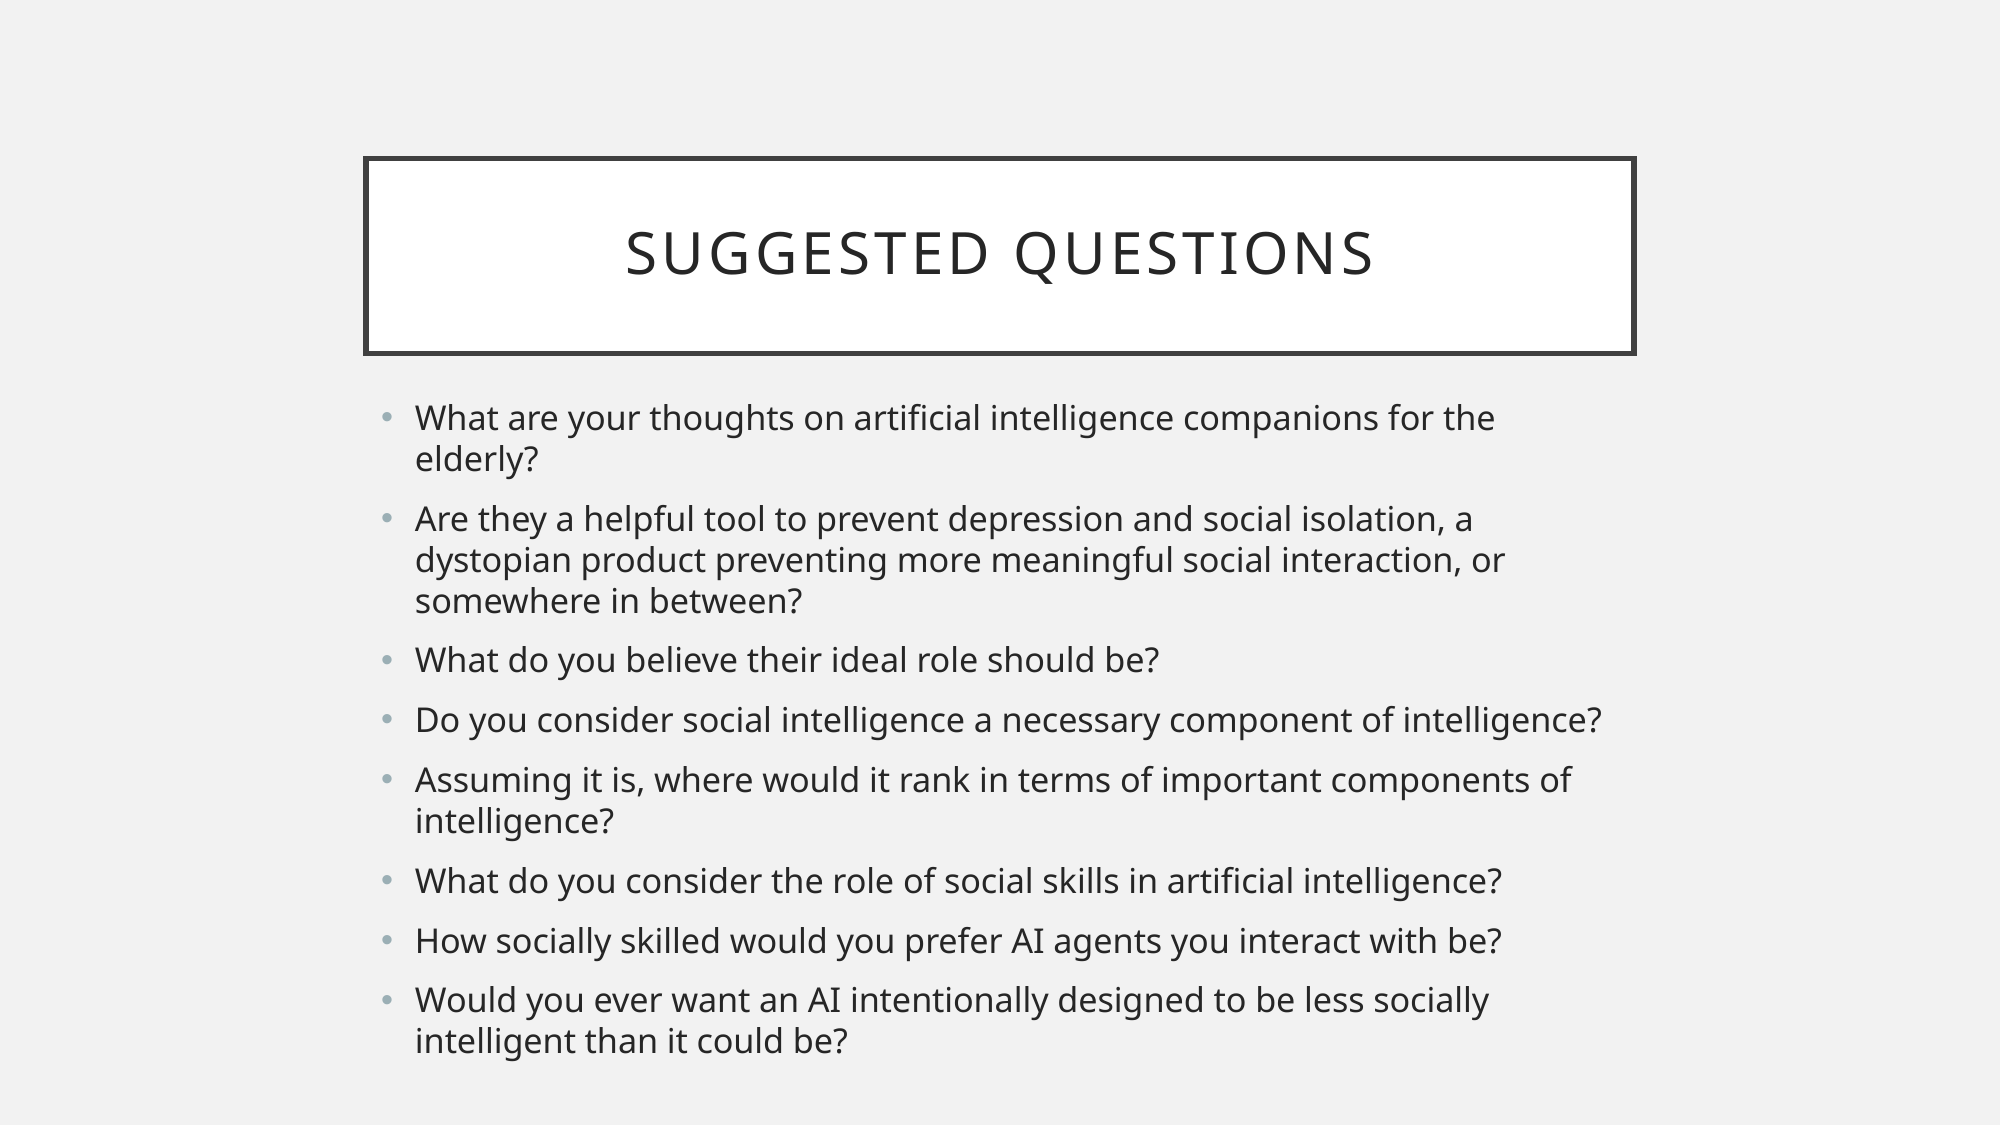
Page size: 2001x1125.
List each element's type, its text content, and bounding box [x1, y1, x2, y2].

list What are your thoughts on artificial intelligence companions for the elderly? Are they a helpful tool to prevent depression and social isolation, a dystopian product preventing more meaningful social interaction, or somewhere in between? What do you believe their ideal role should be? Do you consider social intelligence a necessary component of intelligence? Assuming it is, where would it rank in terms of important components of intelligence? What do you consider the role of social skills in artificial intelligence? How socially skilled would you prefer AI agents you interact with be? Would you ever want an AI intentionally designed to be less socially intelligent than it could be? [366, 389, 1634, 1106]
title Suggested Questions [363, 156, 1637, 356]
